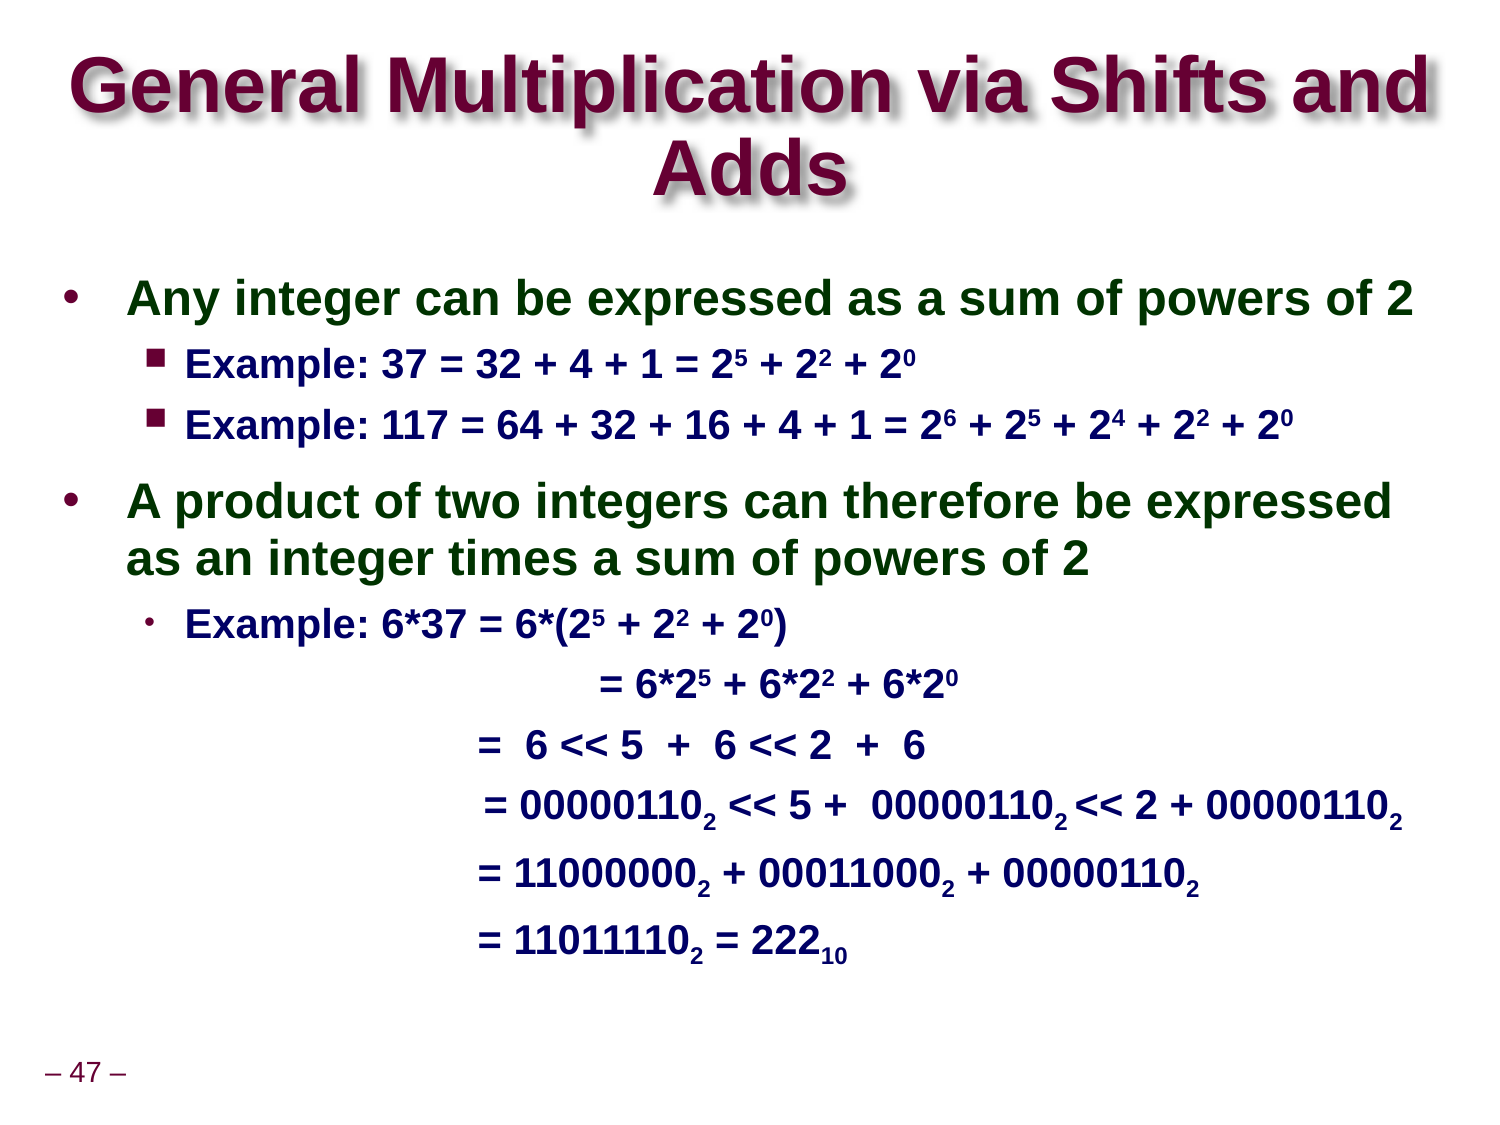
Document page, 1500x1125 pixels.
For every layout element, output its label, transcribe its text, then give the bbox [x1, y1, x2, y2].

list Any integer can be expressed as a sum of powers of 2 Example: 37 = 32 + 4 + 1 = 25 + 22 + 20 Example: 117 = 64 + 32 + 16 + 4 + 1 = 26 + 25 + 24 + 22 + 20 A product of two integers can therefore be expressed as an integer times a sum of powers of 2 Example: 6*37 = 6*(25 + 22 + 20) = 6*25 + 6*22 + 6*20 = 6 << 5 + 6 << 2 + 6 = 000001102 << 5 + 000001102 << 2 + 000001102 = 110000002 + 000110002 + 000001102 = 110111102 = 22210 [47, 262, 1451, 1058]
title General Multiplication via Shifts and Adds [62, 83, 1440, 176]
